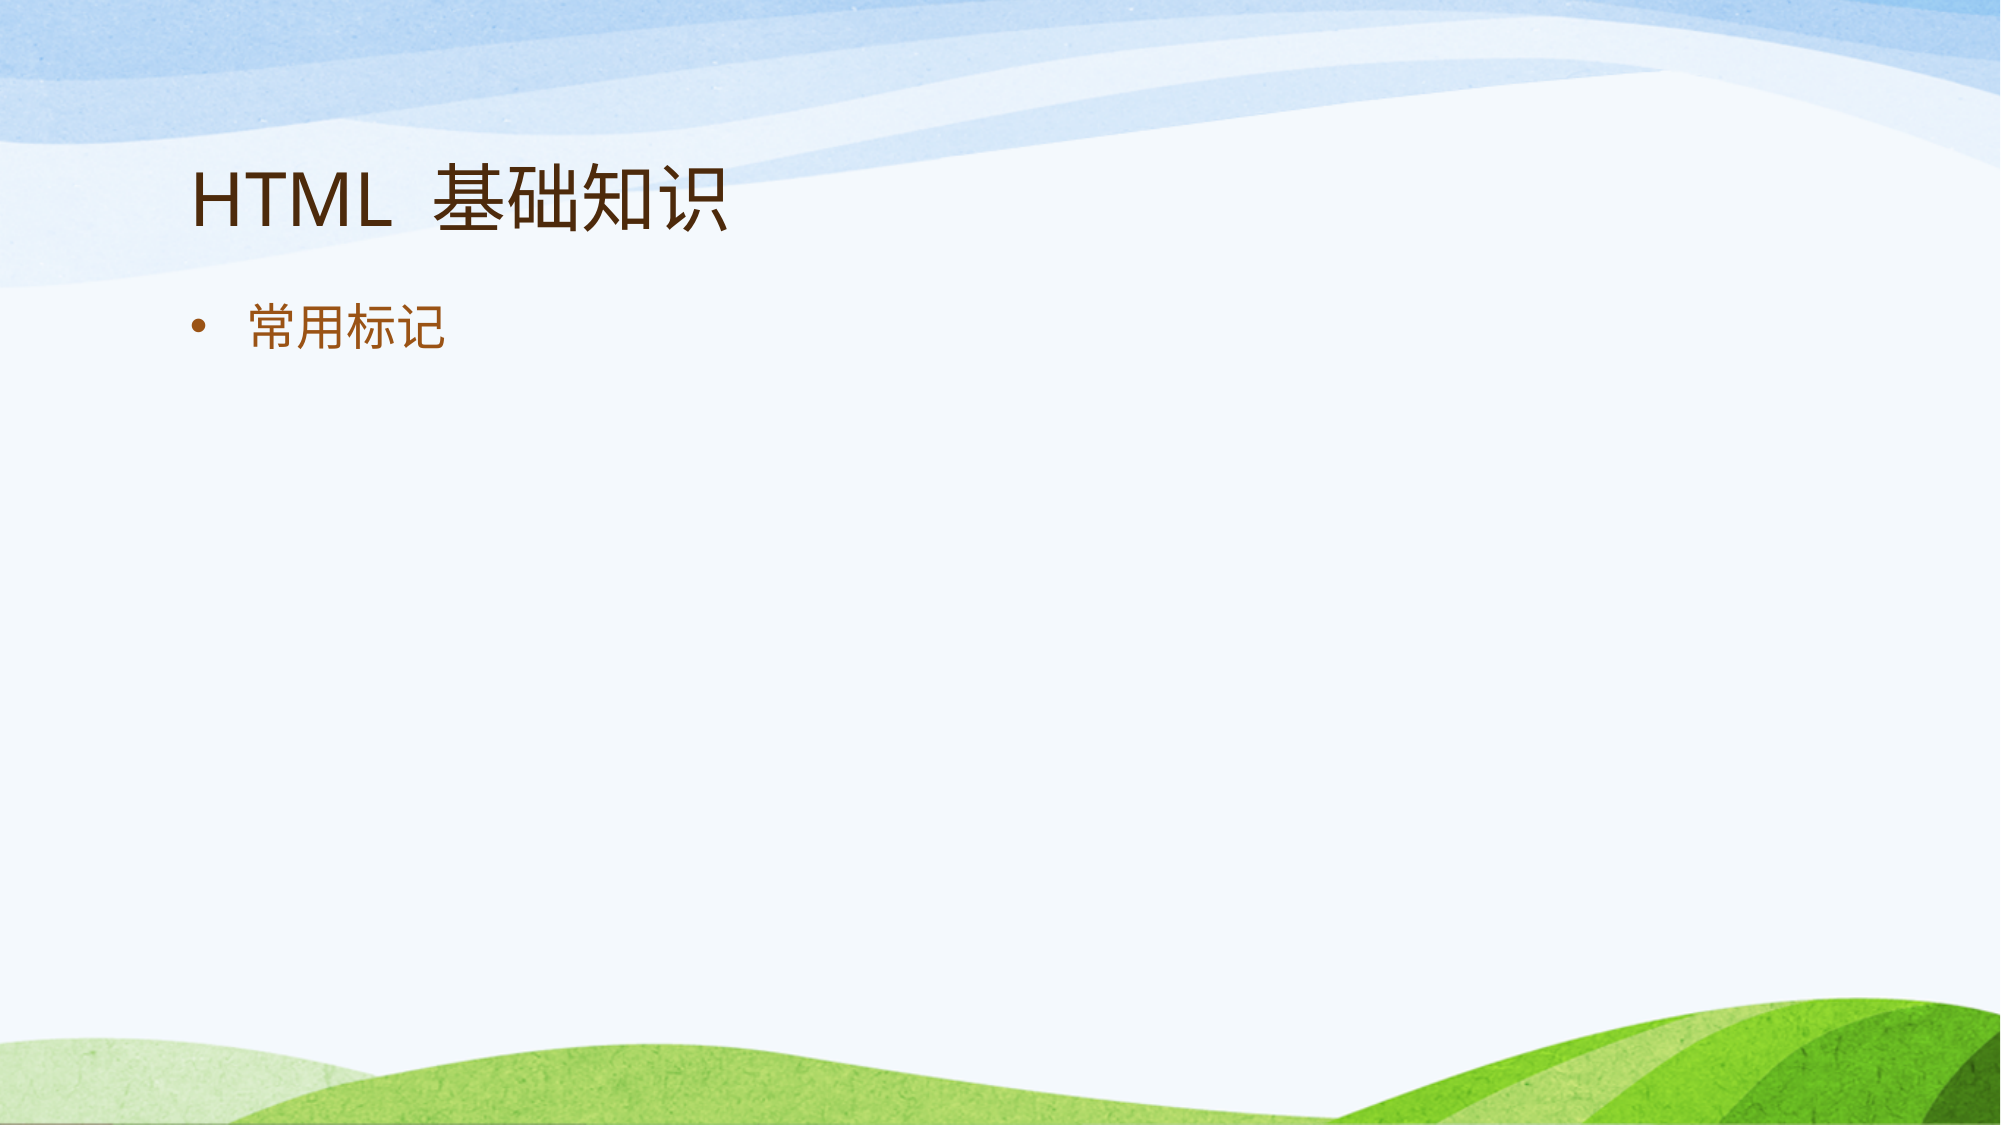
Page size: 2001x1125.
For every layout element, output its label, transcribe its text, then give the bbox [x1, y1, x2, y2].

title HTML 基础知识 [174, 50, 1825, 250]
list 常用标记 [174, 287, 1825, 982]
picture [0, 0, 2001, 1125]
